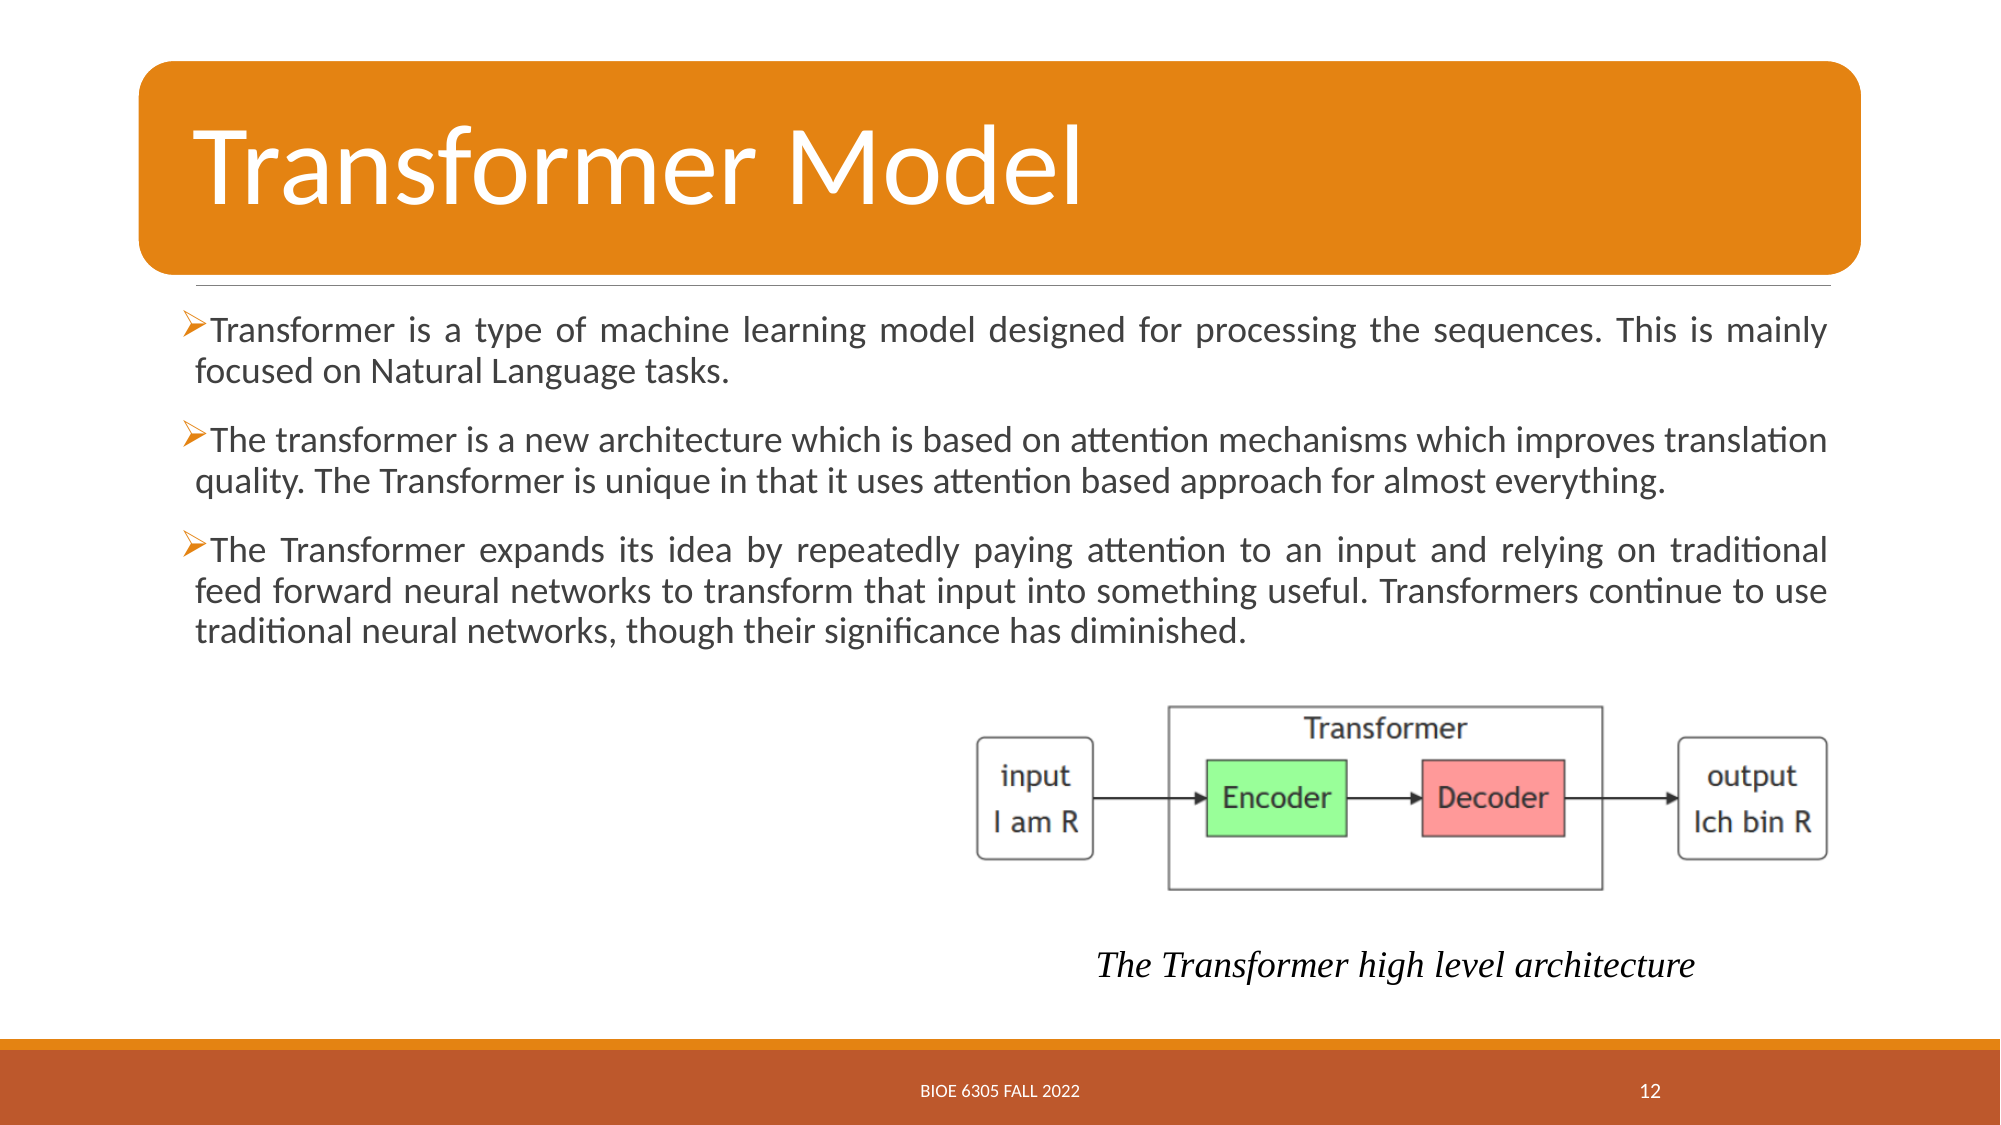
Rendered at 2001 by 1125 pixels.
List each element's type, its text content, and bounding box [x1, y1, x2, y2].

text_box The Transformer high level architecture [1004, 932, 1773, 993]
list Transformer is a type of machine learning model designed for processing the sequences. This is mainly focused on Natural Language tasks. The transformer is a new architecture which is based on attention mechanisms which improves translation quality. The Transformer is unique in that it uses attention based approach for almost everything. The Transformer expands its idea by repeatedly paying attention to an input and relying on traditional feed forward neural networks to transform that input into something useful. Transformers continue to use traditional neural networks, though their significance has diminished. [180, 302, 1830, 1026]
slide_number 12 [1624, 1059, 1840, 1120]
picture [956, 657, 1840, 903]
footer BIOE 6305 FALL 2022 [604, 1059, 1396, 1120]
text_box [136, 59, 1863, 278]
